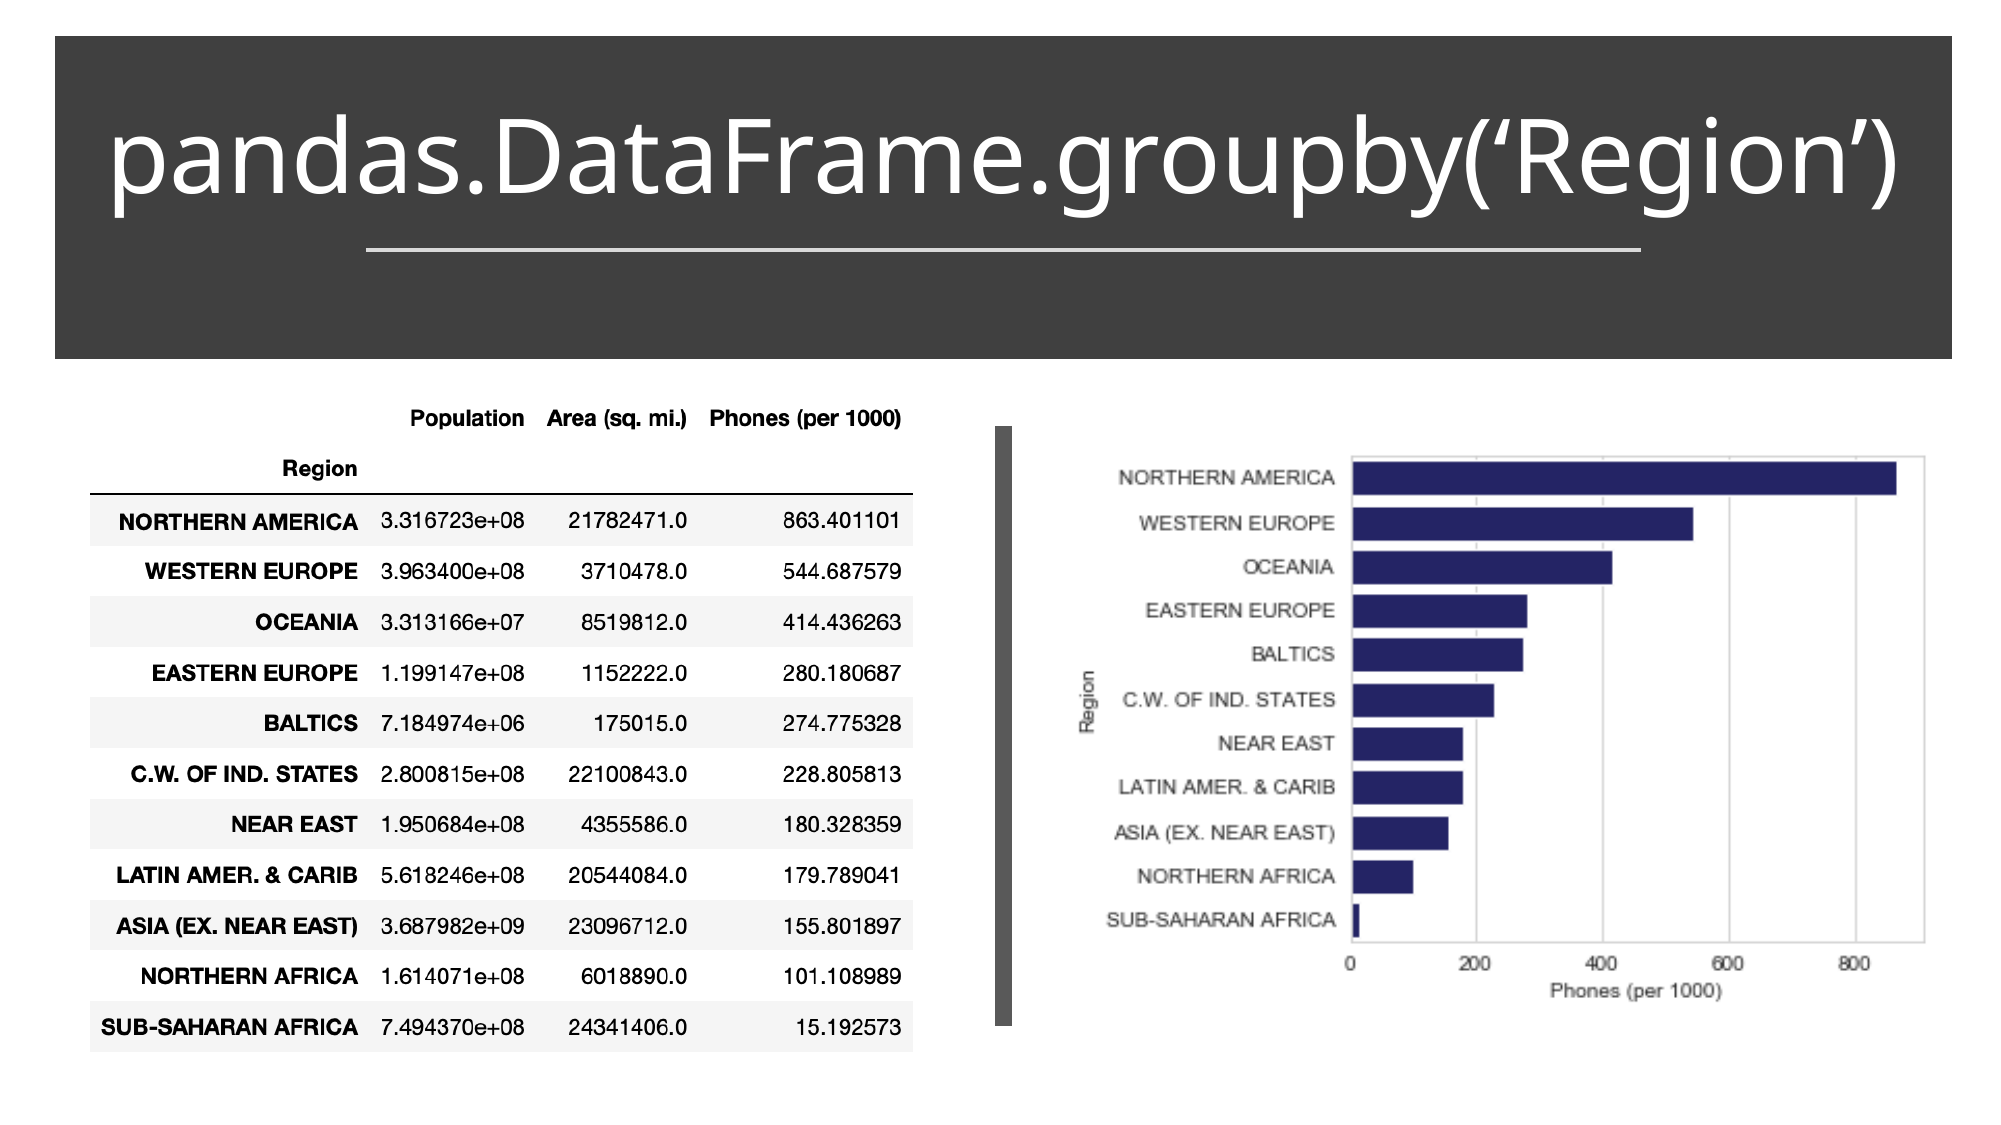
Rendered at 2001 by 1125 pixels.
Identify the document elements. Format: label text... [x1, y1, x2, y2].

picture [84, 398, 920, 1054]
picture [1057, 427, 1953, 1025]
title pandas.DataFrame.groupby(‘Region’) [89, 71, 1917, 224]
text_box [64, 45, 1942, 350]
